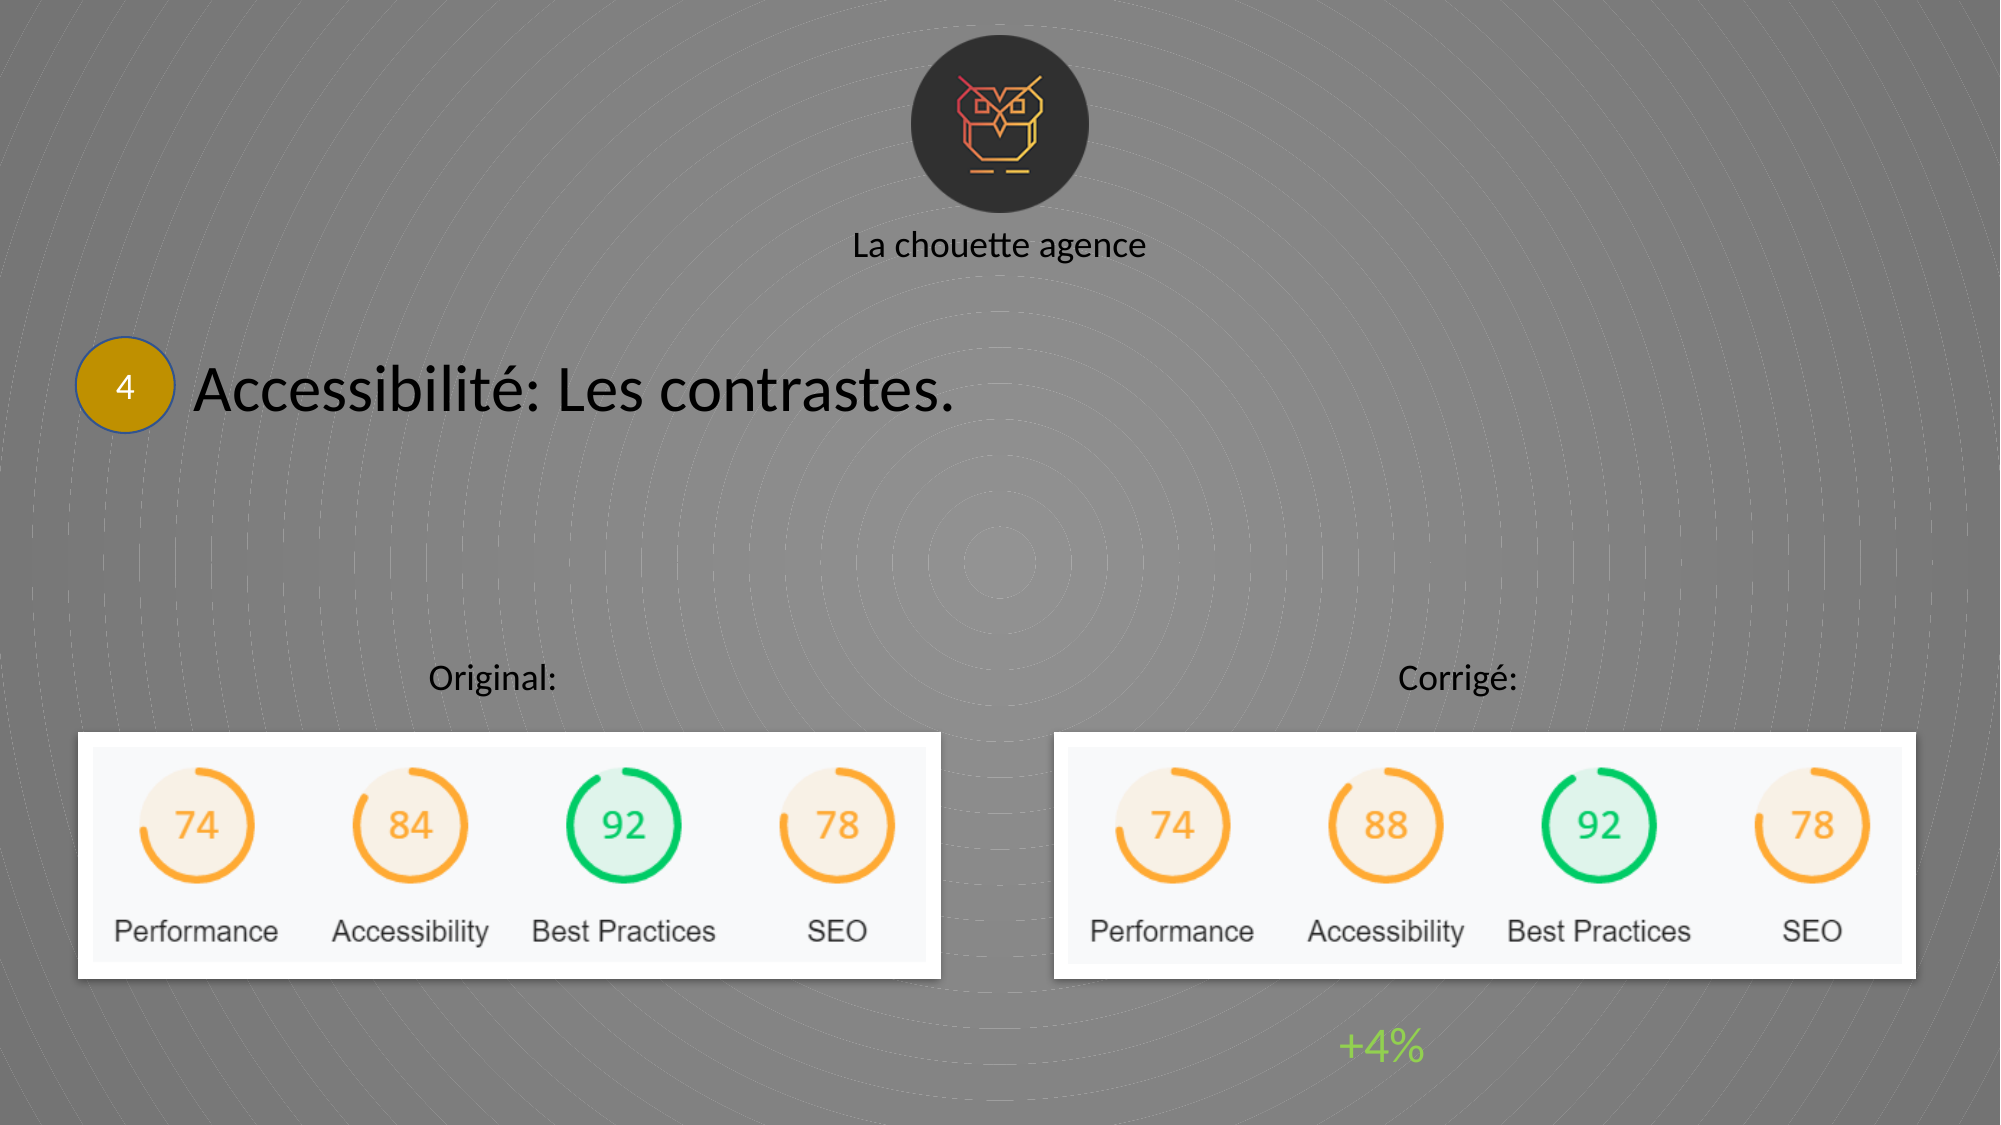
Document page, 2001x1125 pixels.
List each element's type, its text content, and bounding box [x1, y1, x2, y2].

text_box Corrigé: [1383, 645, 1534, 706]
picture [92, 746, 927, 965]
picture [1068, 746, 1902, 965]
text_box 4 [74, 336, 176, 435]
text_box Original: [413, 645, 573, 706]
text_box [835, 35, 1165, 274]
text_box Accessibilité: Les contrastes. [178, 337, 972, 432]
text_box +4% [1324, 1005, 1441, 1080]
